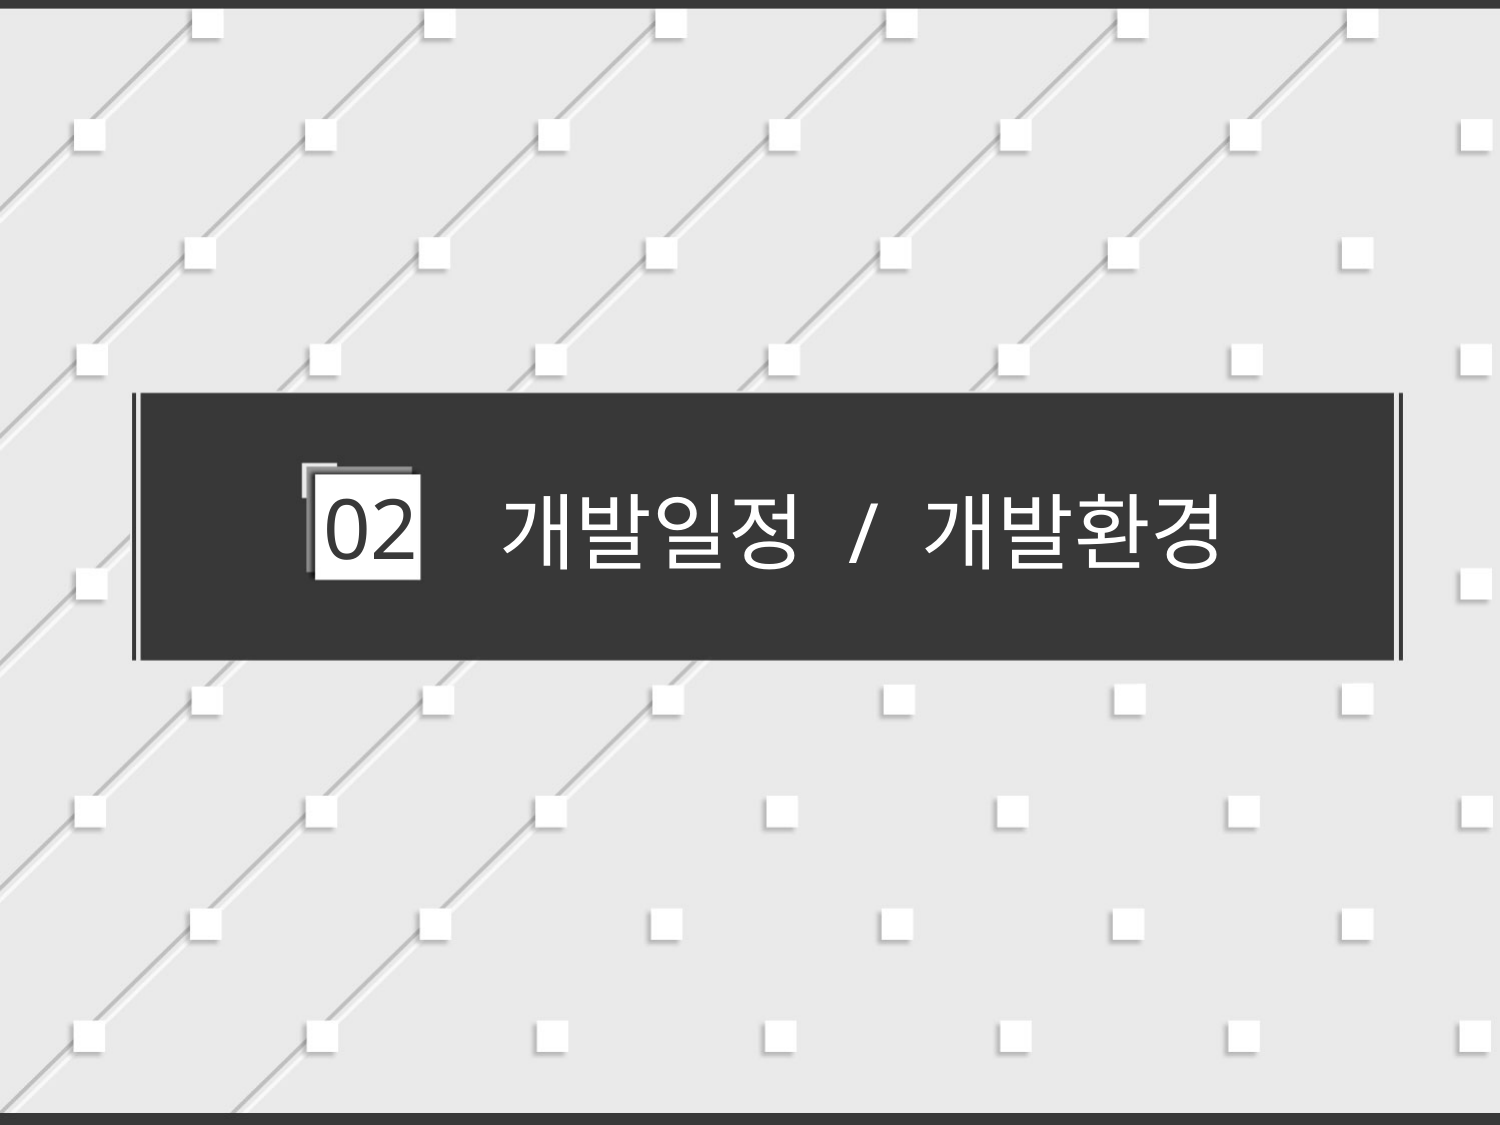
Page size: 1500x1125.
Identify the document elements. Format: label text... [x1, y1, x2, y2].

text_box 02 [308, 468, 434, 584]
text_box 개발일정 / 개발환경 [484, 472, 1243, 588]
picture [0, 0, 1500, 1125]
